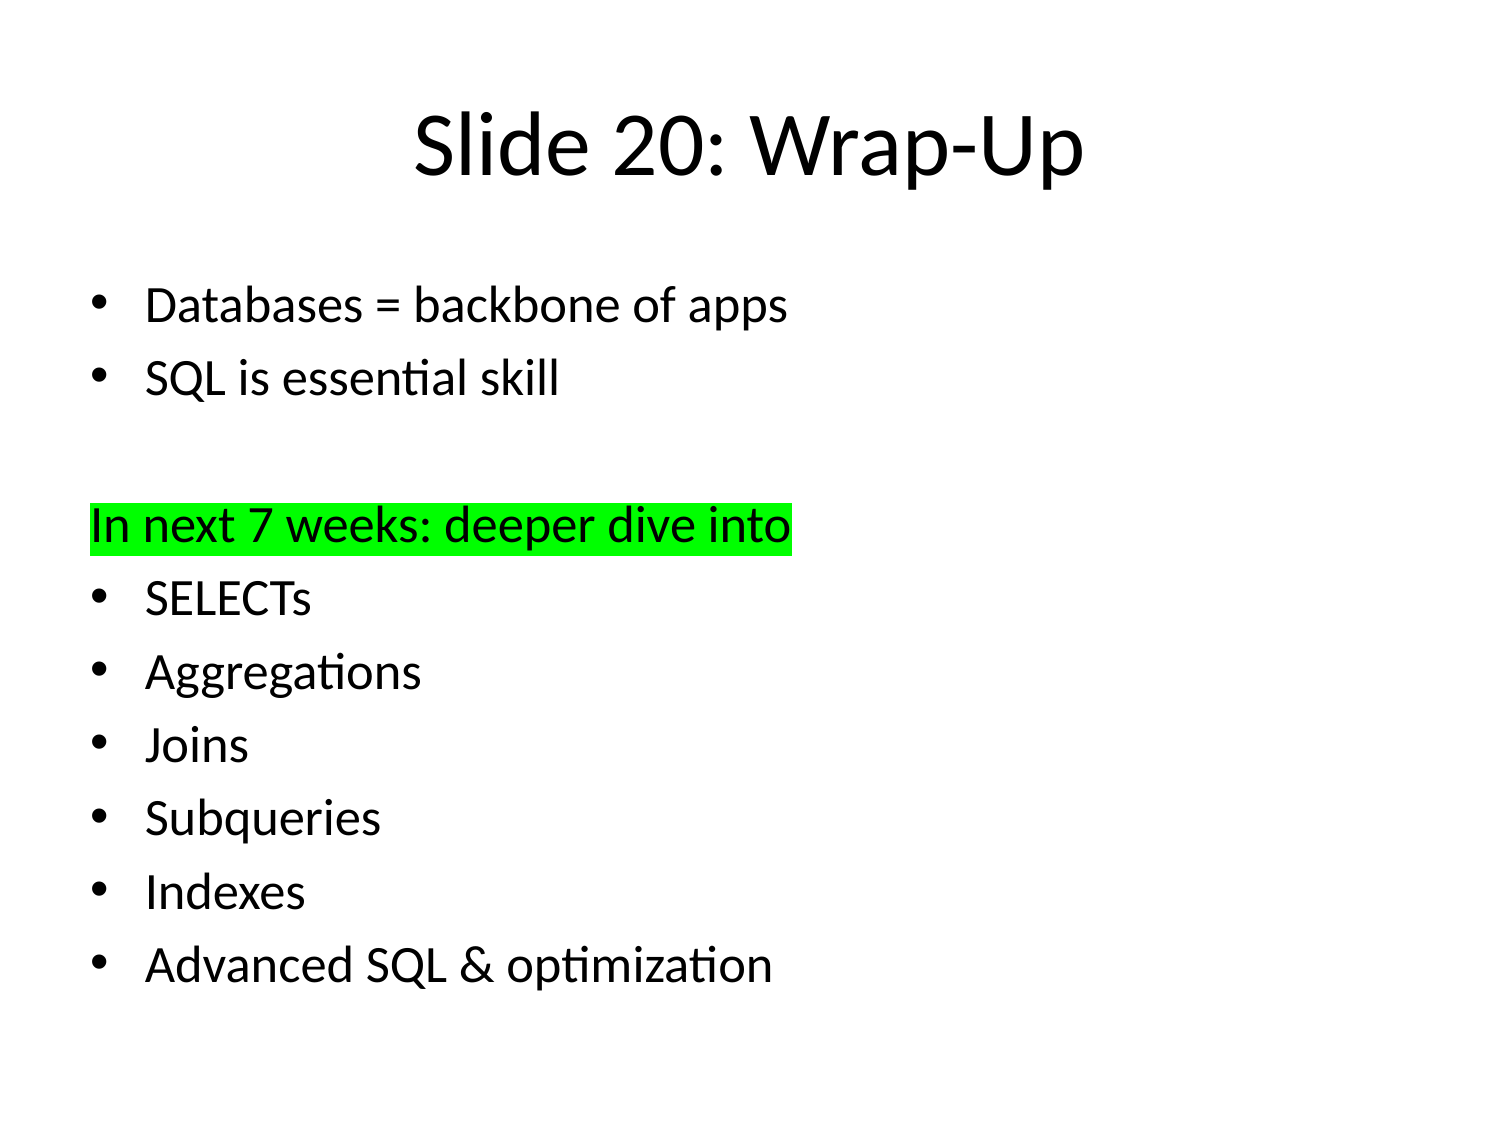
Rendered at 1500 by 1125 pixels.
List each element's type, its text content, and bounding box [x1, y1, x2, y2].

list Databases = backbone of apps SQL is essential skill In next 7 weeks: deeper dive into SELECTs Aggregations Joins Subqueries Indexes Advanced SQL & optimization [75, 262, 1425, 1005]
title Slide 20: Wrap-Up [75, 45, 1425, 233]
